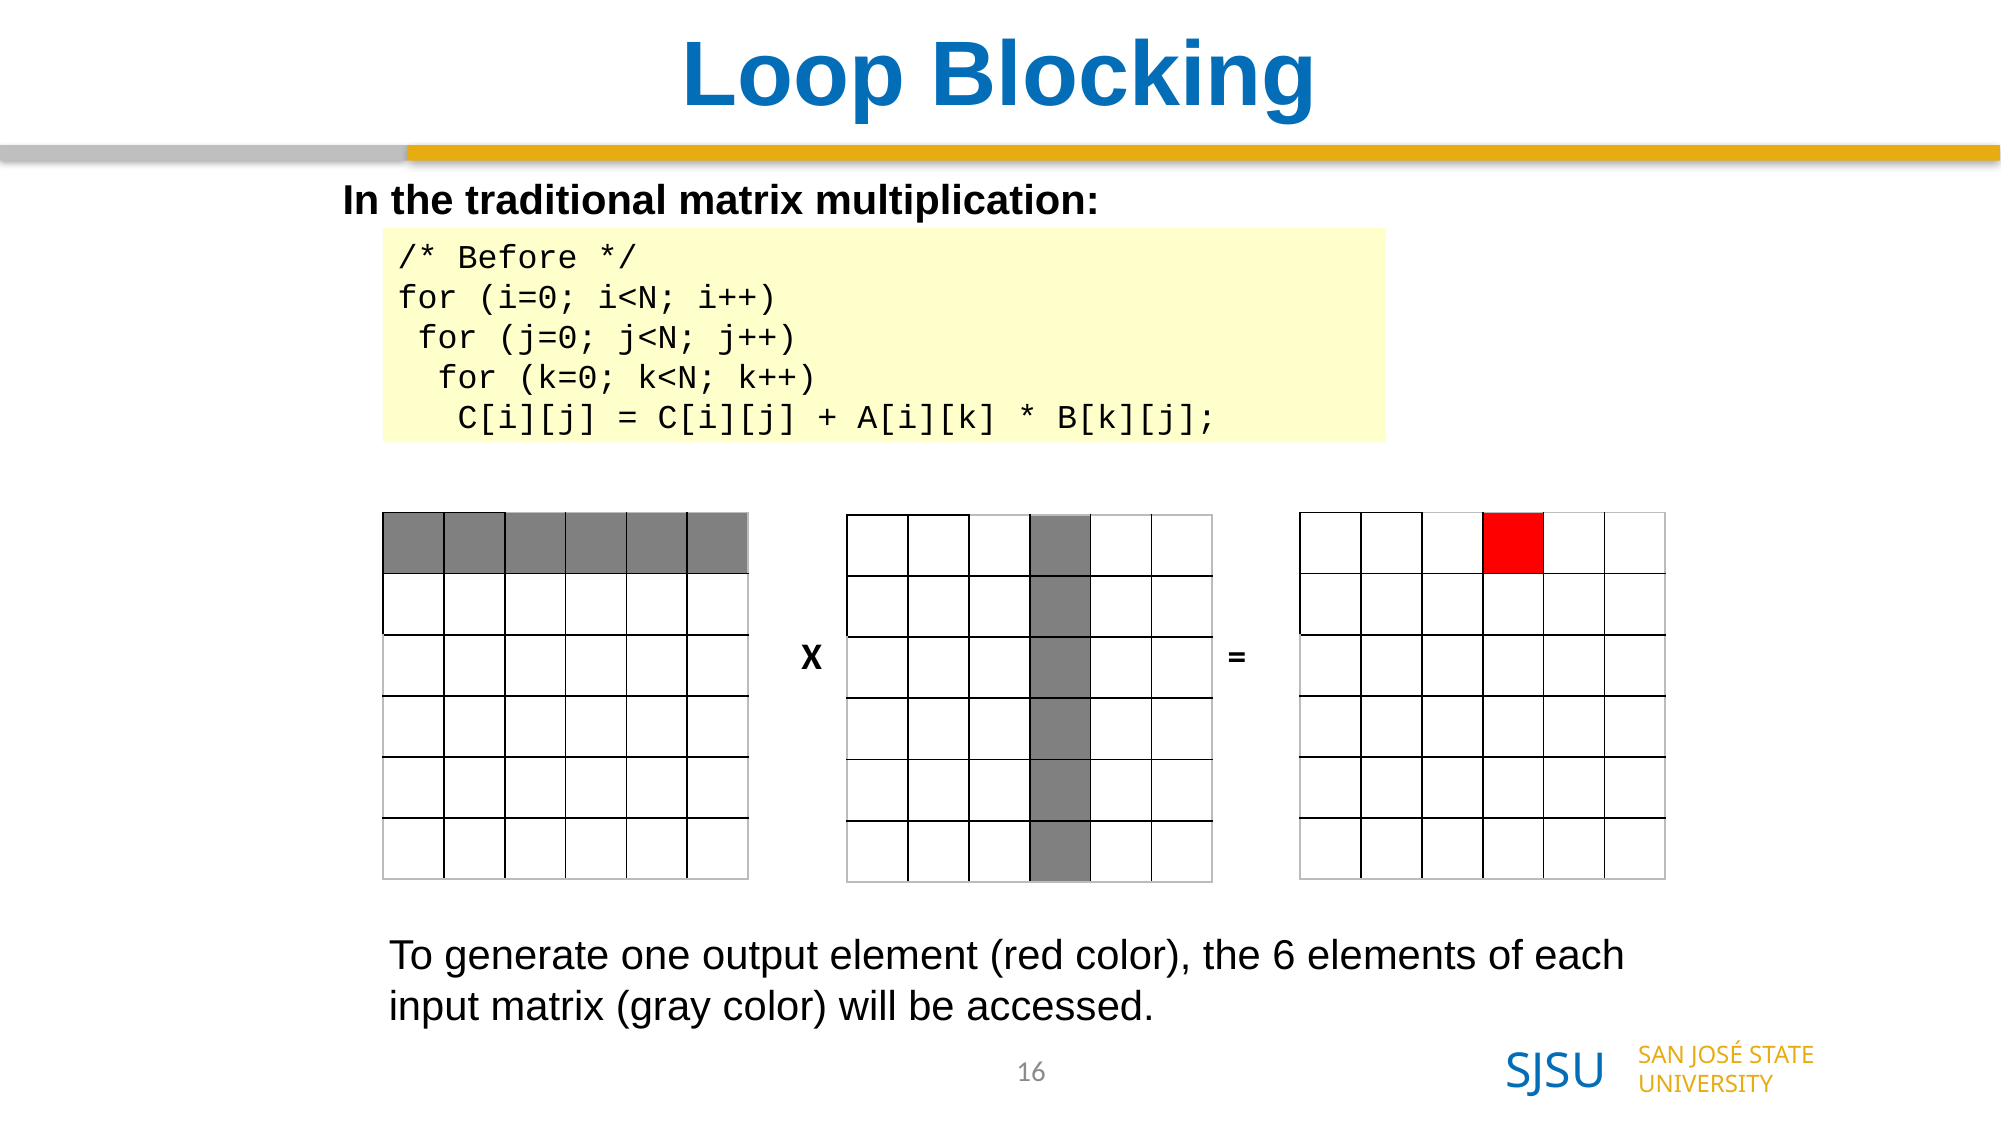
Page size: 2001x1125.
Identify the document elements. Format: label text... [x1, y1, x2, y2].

table_cell [1544, 636, 1604, 695]
table_cell [970, 577, 1029, 636]
table_cell [1031, 822, 1090, 881]
table_header [909, 516, 968, 575]
table_cell [1091, 699, 1151, 759]
table_cell [627, 758, 686, 817]
table_cell [688, 574, 747, 634]
table_cell [909, 822, 968, 881]
text_box To generate one output element (red color), the 6 elements of each input matrix (gray color) will be accessed. [373, 921, 1705, 1036]
table_cell [445, 819, 504, 878]
text_box = [1213, 624, 1262, 685]
table_cell [1091, 638, 1151, 697]
table_cell [1544, 574, 1604, 634]
title Loop Blocking [221, 11, 1779, 126]
table_cell [1031, 638, 1090, 697]
table_cell [1484, 819, 1543, 878]
table_header [848, 516, 907, 575]
table_cell [1152, 760, 1211, 820]
table_cell [1362, 574, 1421, 634]
table_cell [909, 699, 968, 759]
table_cell [1301, 819, 1360, 878]
table_cell [1605, 636, 1664, 695]
table_cell [384, 636, 443, 695]
table_cell [1091, 577, 1151, 636]
text_box X [786, 624, 838, 685]
table_cell [445, 758, 504, 817]
table_cell [445, 636, 504, 695]
table_cell [445, 697, 504, 756]
table_cell [1544, 819, 1604, 878]
table_header [506, 513, 565, 573]
table_cell [1301, 758, 1360, 817]
table_cell [1152, 699, 1211, 759]
table_cell [848, 638, 907, 697]
table_cell [1605, 819, 1664, 878]
table_cell [970, 699, 1029, 759]
table_cell [688, 636, 747, 695]
table_cell [566, 758, 626, 817]
table_cell [1152, 577, 1211, 636]
table_cell [384, 574, 443, 634]
table_cell [384, 758, 443, 817]
table_cell [506, 819, 565, 878]
table_cell [1544, 758, 1604, 817]
table_cell [1605, 574, 1664, 634]
table_header [1091, 516, 1151, 575]
table_cell [1301, 697, 1360, 756]
text_box /* Before */ for (i=0; i<N; i++) for (j=0; j<N; j++) for (k=0; k<N; k++) C[i][j] = C[i][j] + A[i][k] * B[k][j]; [382, 228, 1386, 443]
table_cell [1423, 574, 1482, 634]
table_cell [566, 697, 626, 756]
table_cell [1362, 819, 1421, 878]
table_header [688, 513, 747, 573]
table_cell [627, 697, 686, 756]
table_cell [848, 577, 907, 636]
table_header [1152, 516, 1211, 575]
table_cell [1031, 699, 1090, 759]
table_cell [445, 574, 504, 634]
table_header [1362, 513, 1421, 573]
text_box In the traditional matrix multiplication: [327, 165, 1116, 231]
table_cell [1362, 697, 1421, 756]
table_cell [688, 758, 747, 817]
table_cell [848, 760, 907, 820]
table_cell [1544, 697, 1604, 756]
table_cell [909, 638, 968, 697]
table_cell [688, 819, 747, 878]
table_cell [1423, 758, 1482, 817]
table_cell [627, 574, 686, 634]
table_cell [1362, 758, 1421, 817]
slide_number 16 [797, 1040, 1265, 1100]
table_cell [506, 758, 565, 817]
table_header [627, 513, 686, 573]
table_cell [1605, 697, 1664, 756]
table_header [384, 513, 443, 573]
table_cell [1301, 574, 1360, 634]
table_cell [384, 697, 443, 756]
table_cell [384, 819, 443, 878]
table_cell [1484, 636, 1543, 695]
table_cell [566, 819, 626, 878]
table_cell [506, 636, 565, 695]
table_cell [688, 697, 747, 756]
table_cell [506, 697, 565, 756]
table_cell [1484, 758, 1543, 817]
table_cell [1484, 574, 1543, 634]
table_cell [1031, 760, 1090, 820]
table_header [1301, 513, 1360, 573]
table_cell [1605, 758, 1664, 817]
table_cell [506, 574, 565, 634]
table_cell [848, 699, 907, 759]
table_cell [909, 577, 968, 636]
table_cell [627, 819, 686, 878]
table_header [1605, 513, 1664, 573]
table_cell [1091, 822, 1151, 881]
table_cell [970, 822, 1029, 881]
table_cell [1152, 638, 1211, 697]
table_header [445, 513, 504, 573]
table_header [566, 513, 626, 573]
table_header [1544, 513, 1604, 573]
table_header [970, 516, 1029, 575]
table_cell [909, 760, 968, 820]
table_cell [1484, 697, 1543, 756]
table_cell [1423, 636, 1482, 695]
table_cell [1031, 577, 1090, 636]
table_cell [566, 574, 626, 634]
table_cell [1301, 636, 1360, 695]
table_cell [627, 636, 686, 695]
table_cell [1091, 760, 1151, 820]
table_cell [1152, 822, 1211, 881]
table_header [1423, 513, 1482, 573]
table_cell [1423, 819, 1482, 878]
table_cell [1362, 636, 1421, 695]
table_cell [1423, 697, 1482, 756]
table_header [1484, 513, 1543, 573]
table_cell [848, 822, 907, 881]
table_header [1031, 516, 1090, 575]
table_cell [970, 760, 1029, 820]
table_cell [970, 638, 1029, 697]
table_cell [566, 636, 626, 695]
